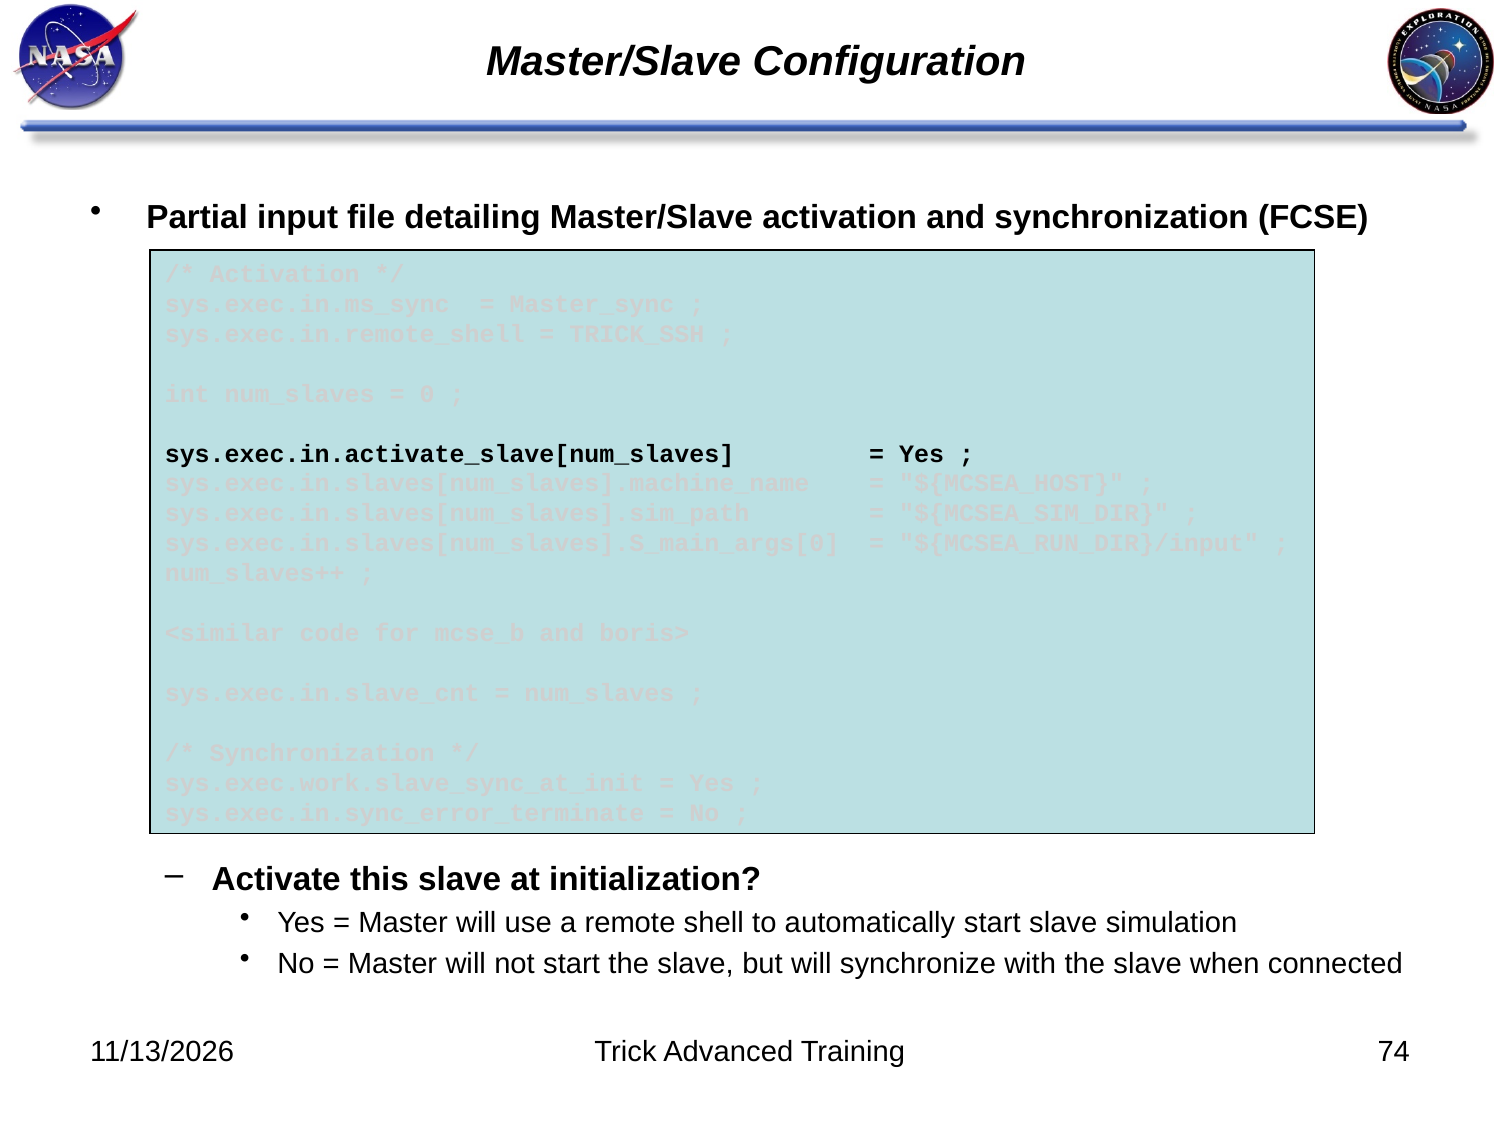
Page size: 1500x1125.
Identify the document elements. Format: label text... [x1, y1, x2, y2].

text_box /* Activation */ sys.exec.in.ms_sync = Master_sync ; sys.exec.in.remote_shell = TRICK_SSH ; int num_slaves = 0 ; sys.exec.in.activate_slave[num_slaves] = Yes ; sys.exec.in.slaves[num_slaves].machine_name = "${MCSEA_HOST}" ; sys.exec.in.slaves[num_slaves].sim_path = "${MCSEA_SIM_DIR}" ; sys.exec.in.slaves[num_slaves].S_main_args[0] = "${MCSEA_RUN_DIR}/input" ; num_slaves++ ; <similar code for mcse_b and boris> sys.exec.in.slave_cnt = num_slaves ; /* Synchronization */ sys.exec.work.slave_sync_at_init = Yes ; sys.exec.in.sync_error_terminate = No ; [149, 249, 1315, 834]
slide_number 74 [1074, 1024, 1426, 1103]
footer Trick Advanced Training [512, 1024, 988, 1103]
list Partial input file detailing Master/Slave activation and synchronization (FCSE) [74, 187, 1426, 1006]
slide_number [74, 1024, 426, 1103]
picture [16, 8, 1494, 154]
picture [0, 0, 147, 110]
text_box Activate this slave at initialization? Yes = Master will use a remote shell to automatically start slave simulation No = Master will not start the slave, but will synchronize with the slave when connected [74, 849, 1425, 1013]
title Master/Slave Configuration [149, 24, 1363, 93]
